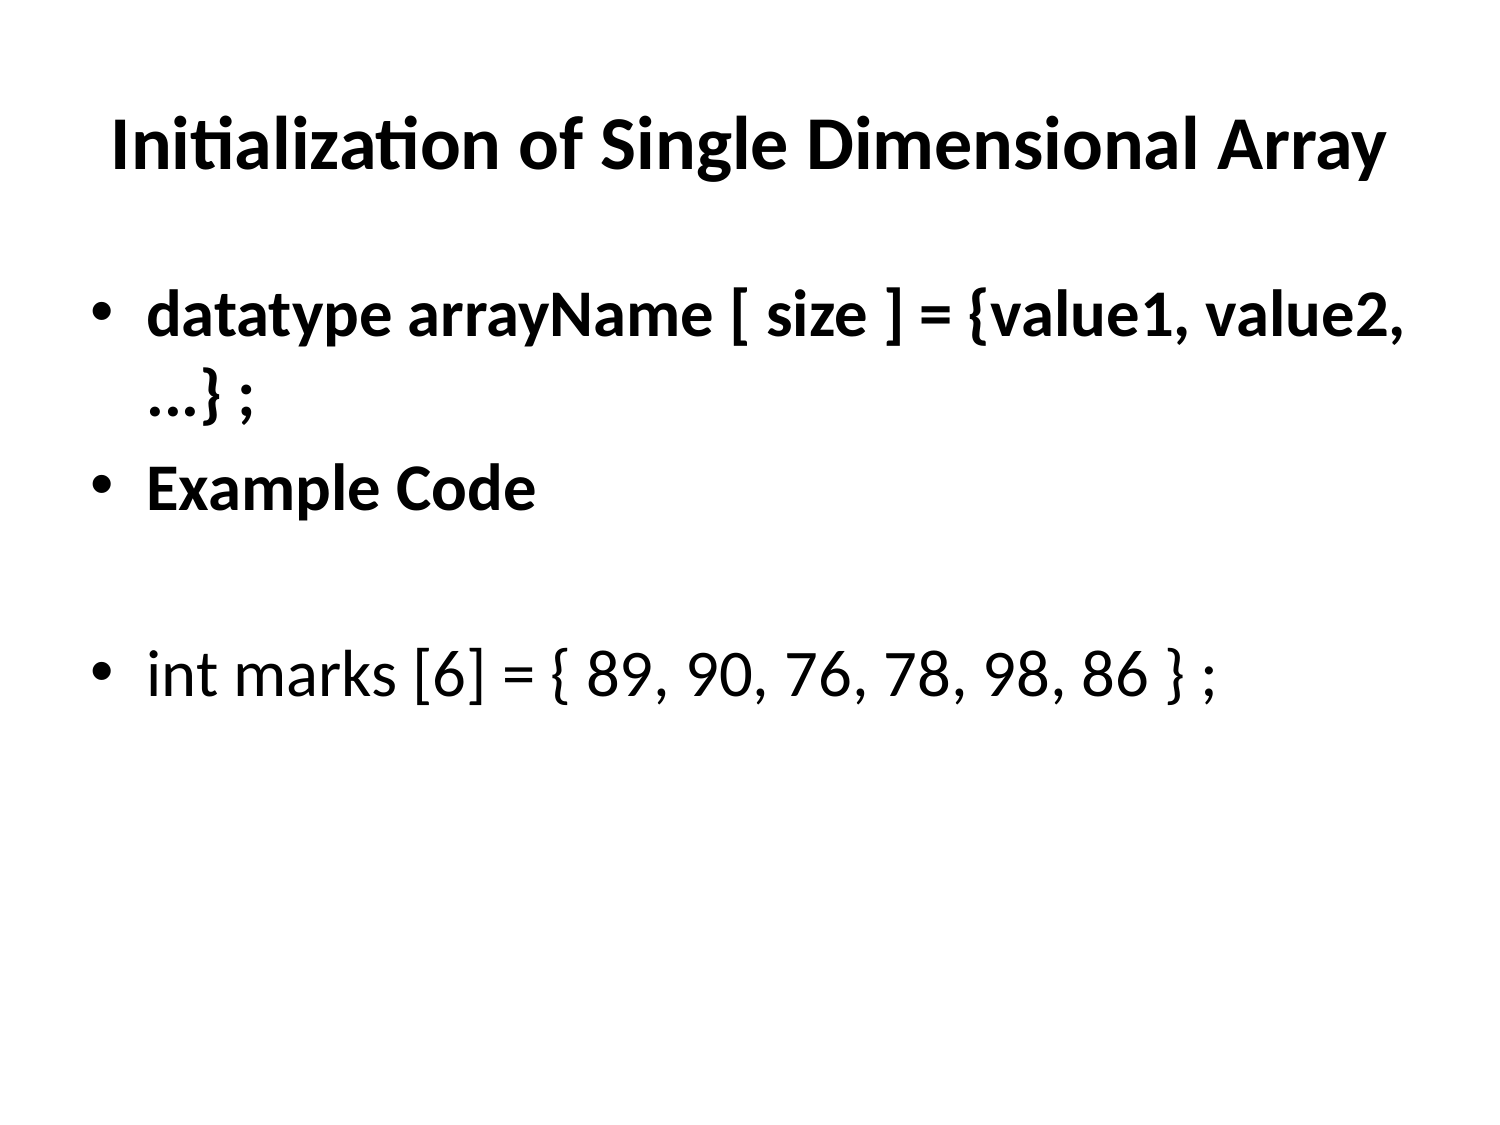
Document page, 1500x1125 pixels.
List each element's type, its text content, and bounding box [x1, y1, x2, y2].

title Initialization of Single Dimensional Array [75, 45, 1425, 233]
list datatype arrayName [ size ] = {value1, value2, ...} ; Example Code int marks [6] = { 89, 90, 76, 78, 98, 86 } ; [75, 262, 1425, 1005]
